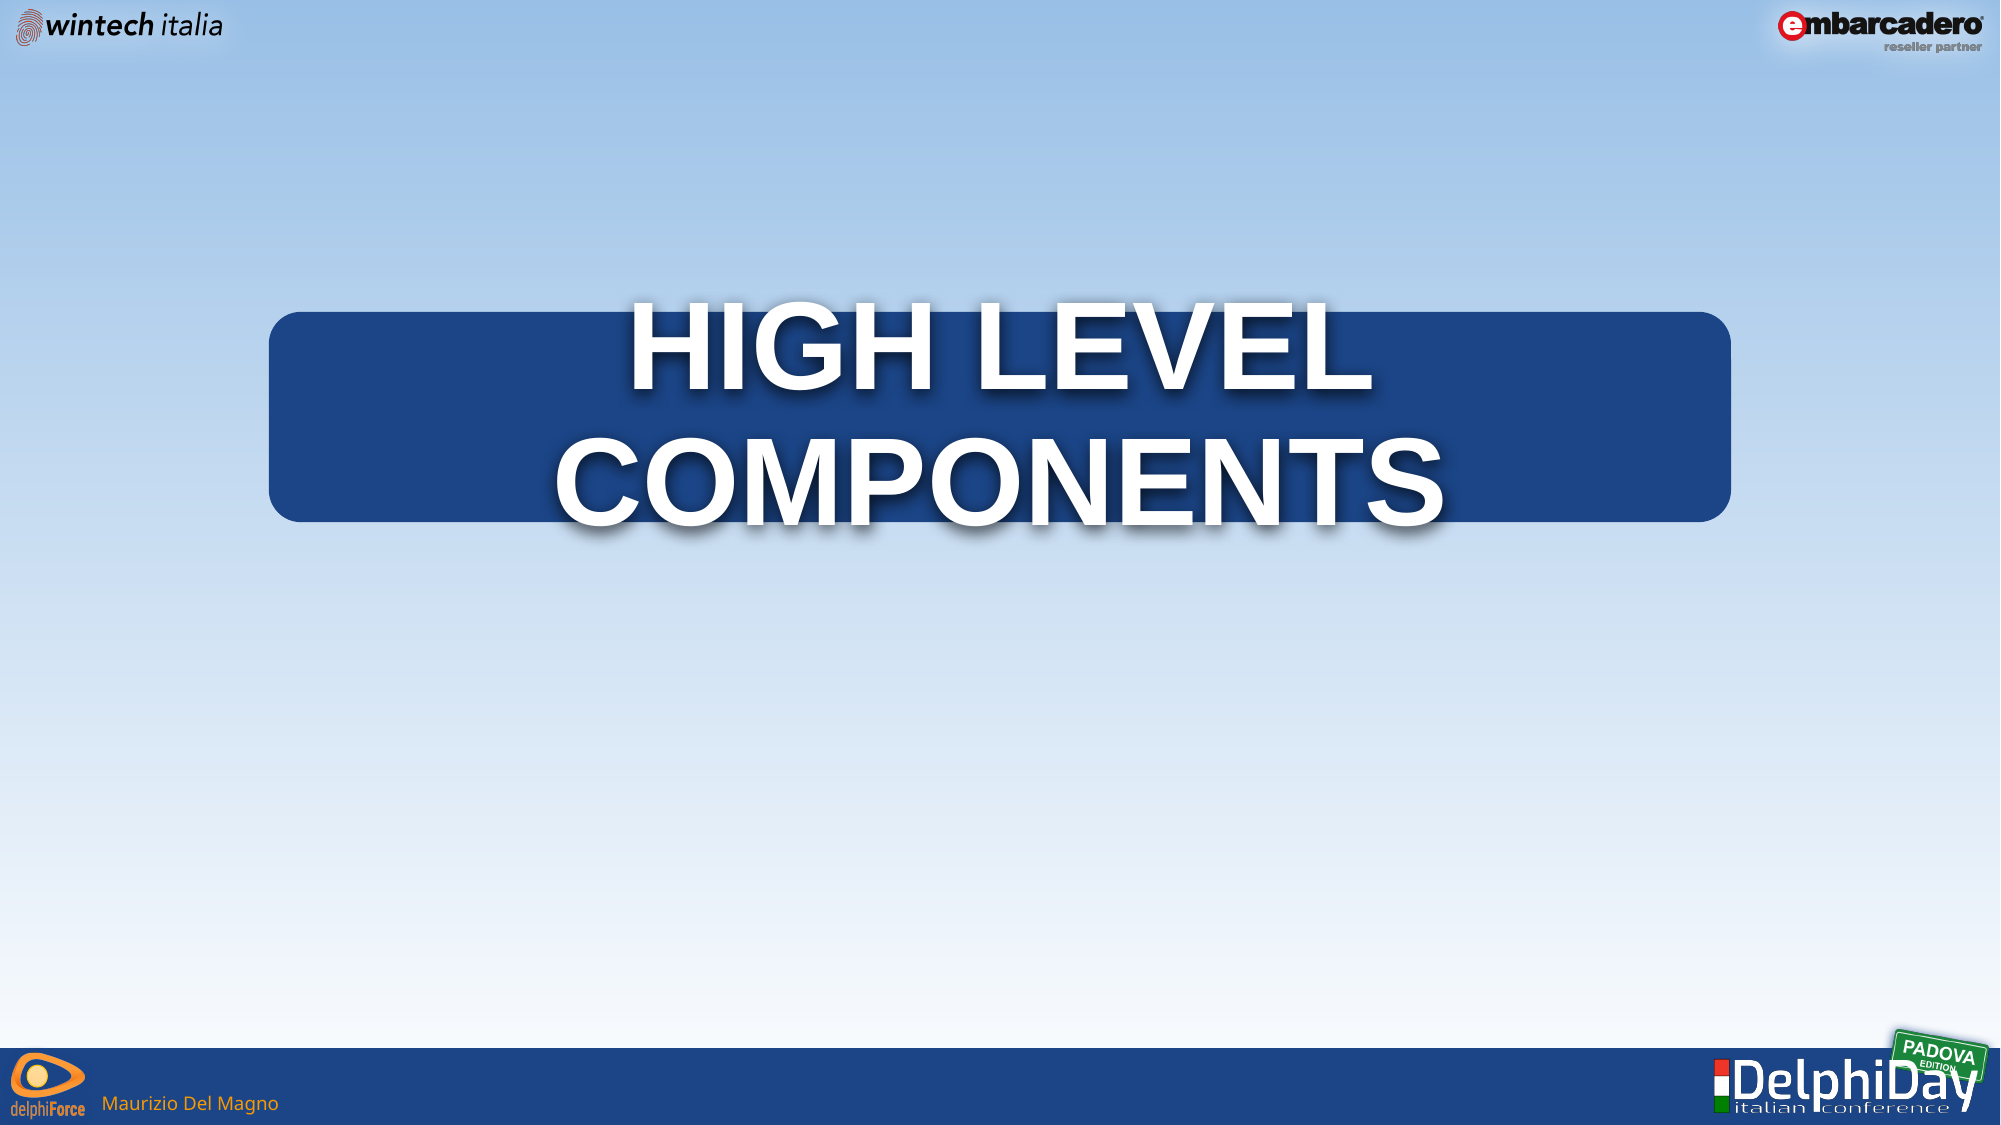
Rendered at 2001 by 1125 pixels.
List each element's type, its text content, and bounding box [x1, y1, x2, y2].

title High Level Components [232, 299, 1768, 535]
picture [11, 1049, 85, 1123]
picture [16, 9, 222, 46]
picture [1778, 11, 1984, 53]
picture [1714, 1029, 1989, 1113]
text_box [27, 1065, 48, 1088]
